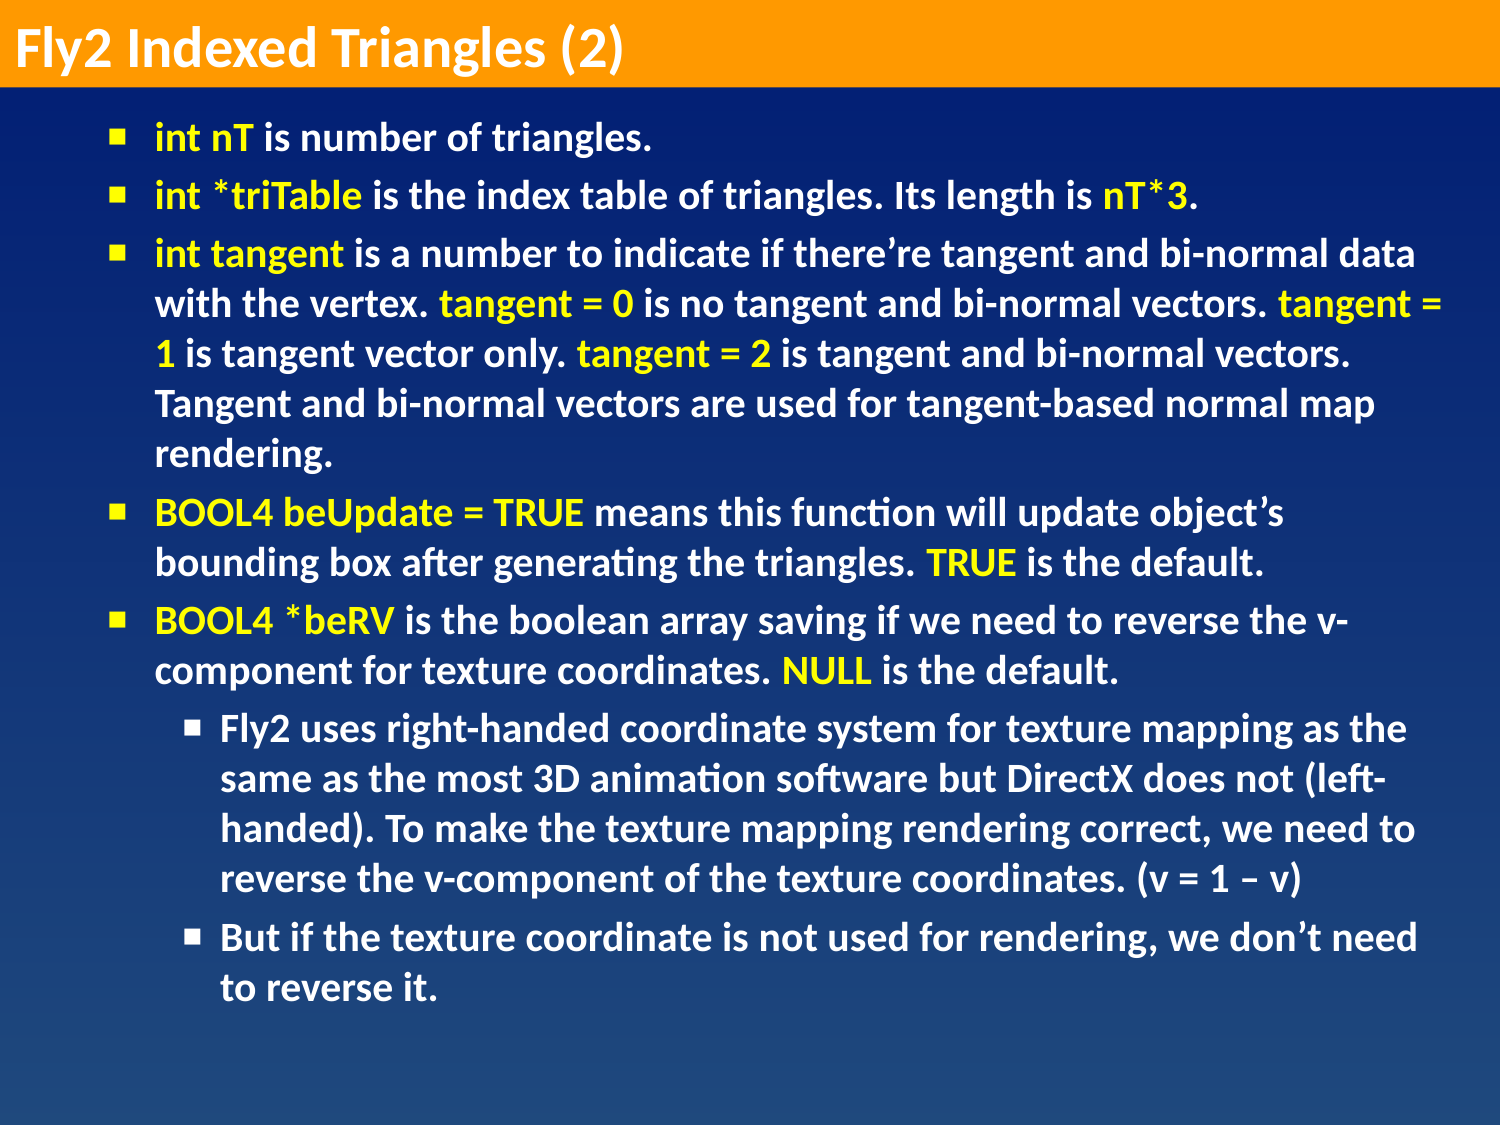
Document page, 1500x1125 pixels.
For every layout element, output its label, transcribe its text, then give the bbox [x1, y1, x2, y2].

text_box int nT is number of triangles. int *triTable is the index table of triangles. Its length is nT*3. int tangent is a number to indicate if there’re tangent and bi-normal data with the vertex. tangent = 0 is no tangent and bi-normal vectors. tangent = 1 is tangent vector only. tangent = 2 is tangent and bi-normal vectors. Tangent and bi-normal vectors are used for tangent-based normal map rendering. BOOL4 beUpdate = TRUE means this function will update object’s bounding box after generating the triangles. TRUE is the default. BOOL4 *beRV is the boolean array saving if we need to reverse the v-component for texture coordinates. NULL is the default. Fly2 uses right-handed coordinate system for texture mapping as the same as the most 3D animation software but DirectX does not (left-handed). To make the texture mapping rendering correct, we need to reverse the v-component of the texture coordinates. (v = 1 – v) But if the texture coordinate is not used for rendering, we don’t need to reverse it. [17, 101, 1471, 1083]
text_box Fly2 Indexed Triangles (2) [0, 0, 1500, 88]
